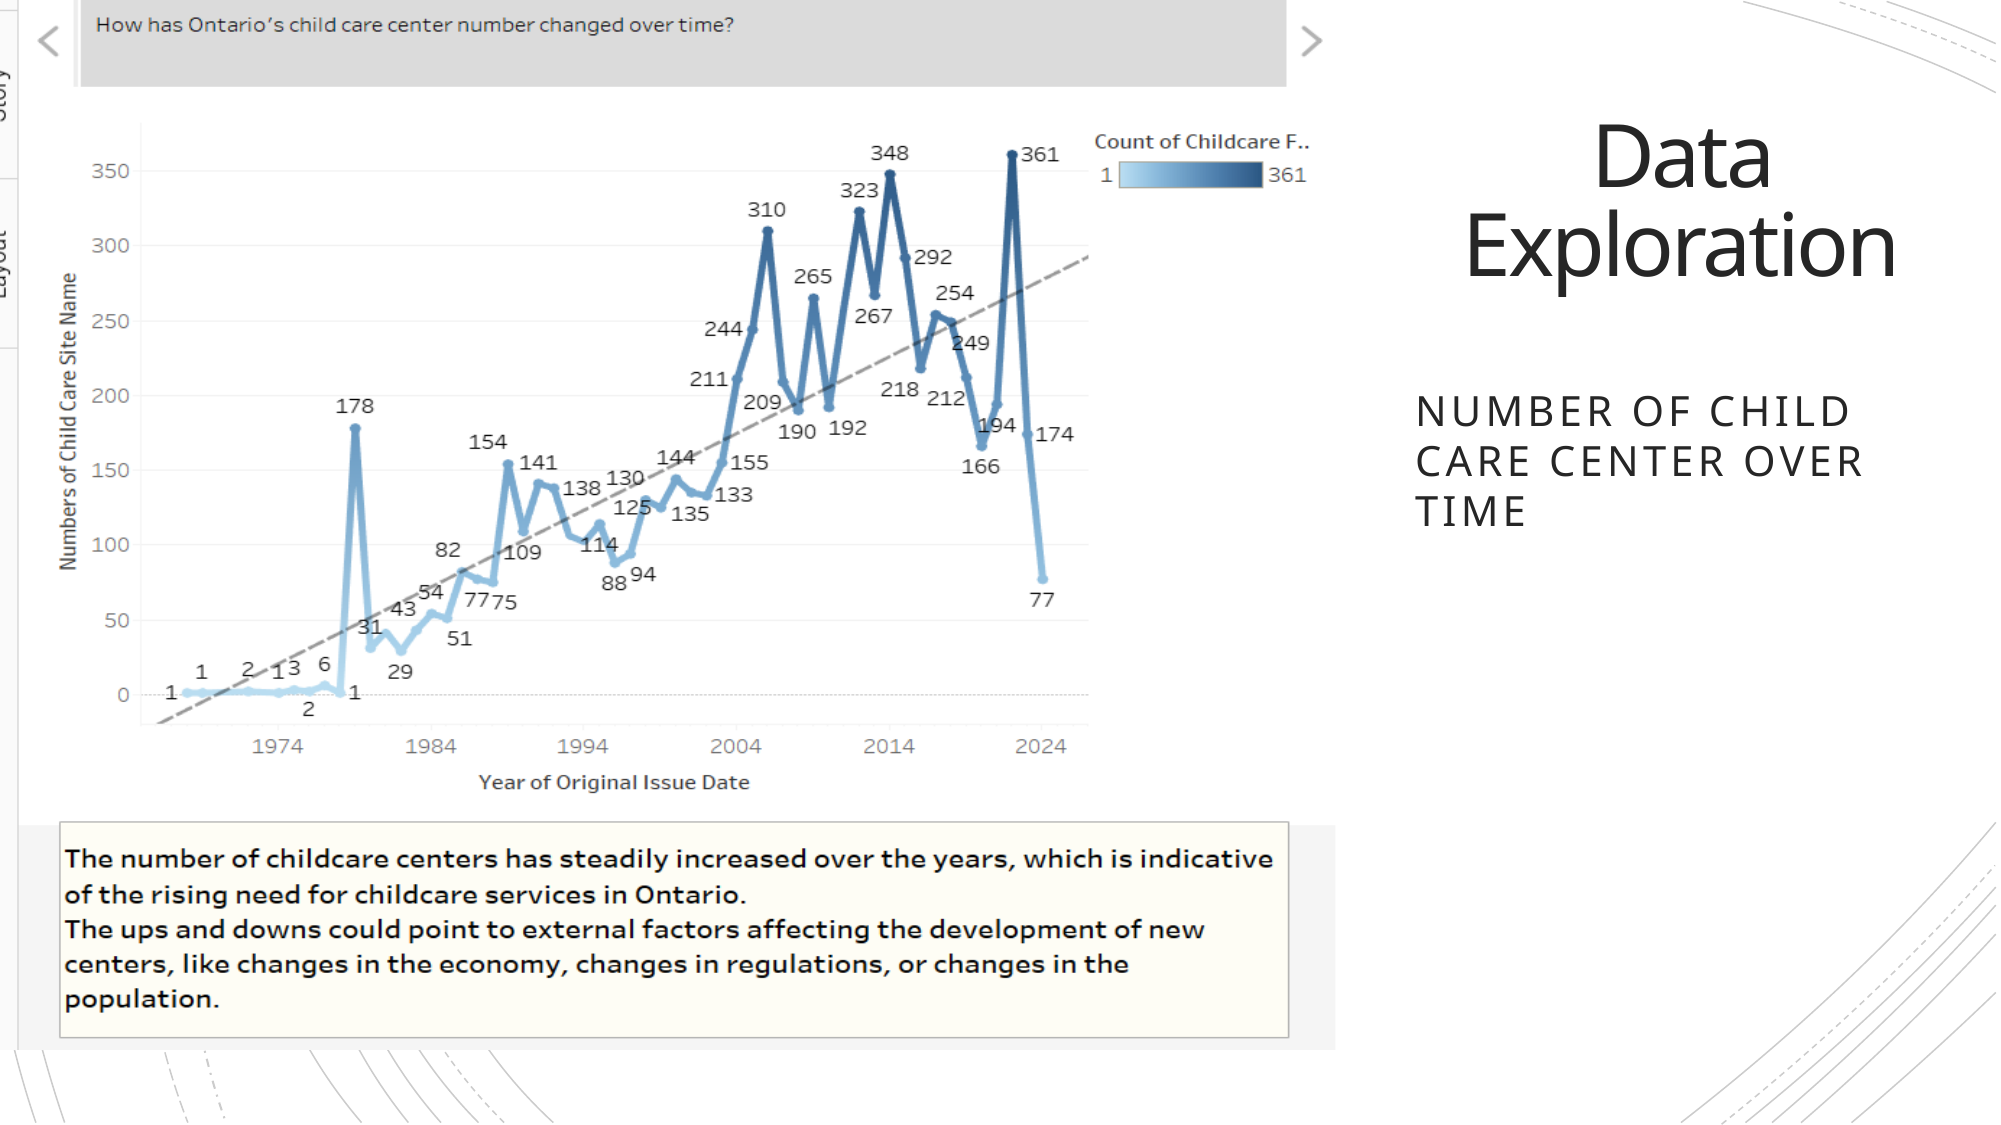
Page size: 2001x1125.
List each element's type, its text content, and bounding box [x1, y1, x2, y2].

list Number of Child Care Center Over Time [1400, 358, 1961, 562]
picture [0, 0, 1336, 1051]
title Data Exploration [1402, 68, 1961, 303]
